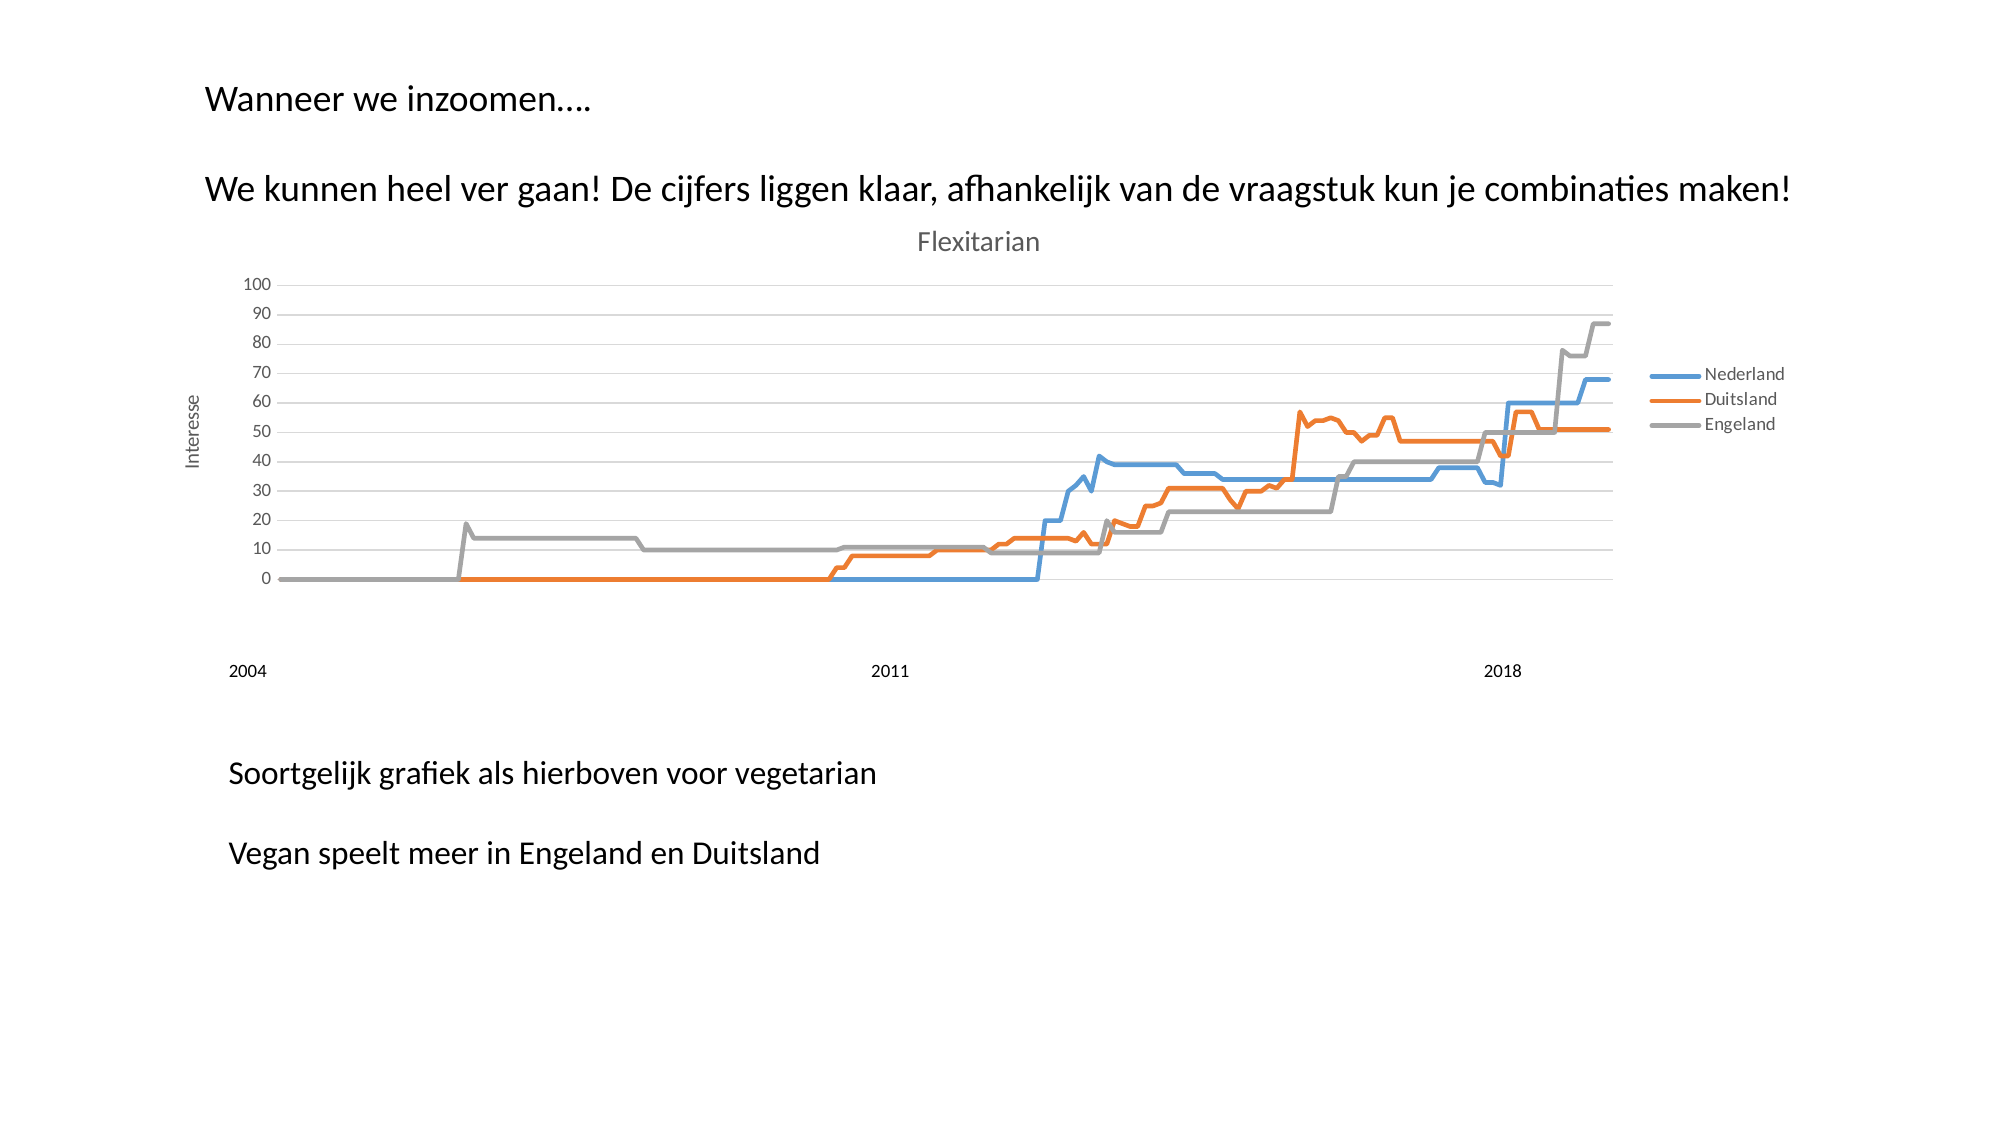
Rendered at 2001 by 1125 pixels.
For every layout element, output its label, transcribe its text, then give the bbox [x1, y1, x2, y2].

text_box Soortgelijk grafiek als hierboven voor vegetarian Vegan speelt meer in Engeland en Duitsland [213, 743, 1870, 919]
text_box 2004 2011 2018 [213, 651, 1820, 689]
chart [150, 205, 1809, 597]
text_box Wanneer we inzoomen…. We kunnen heel ver gaan! De cijfers liggen klaar, afhankelijk van de vraagstuk kun je combinaties maken! [190, 66, 1977, 217]
